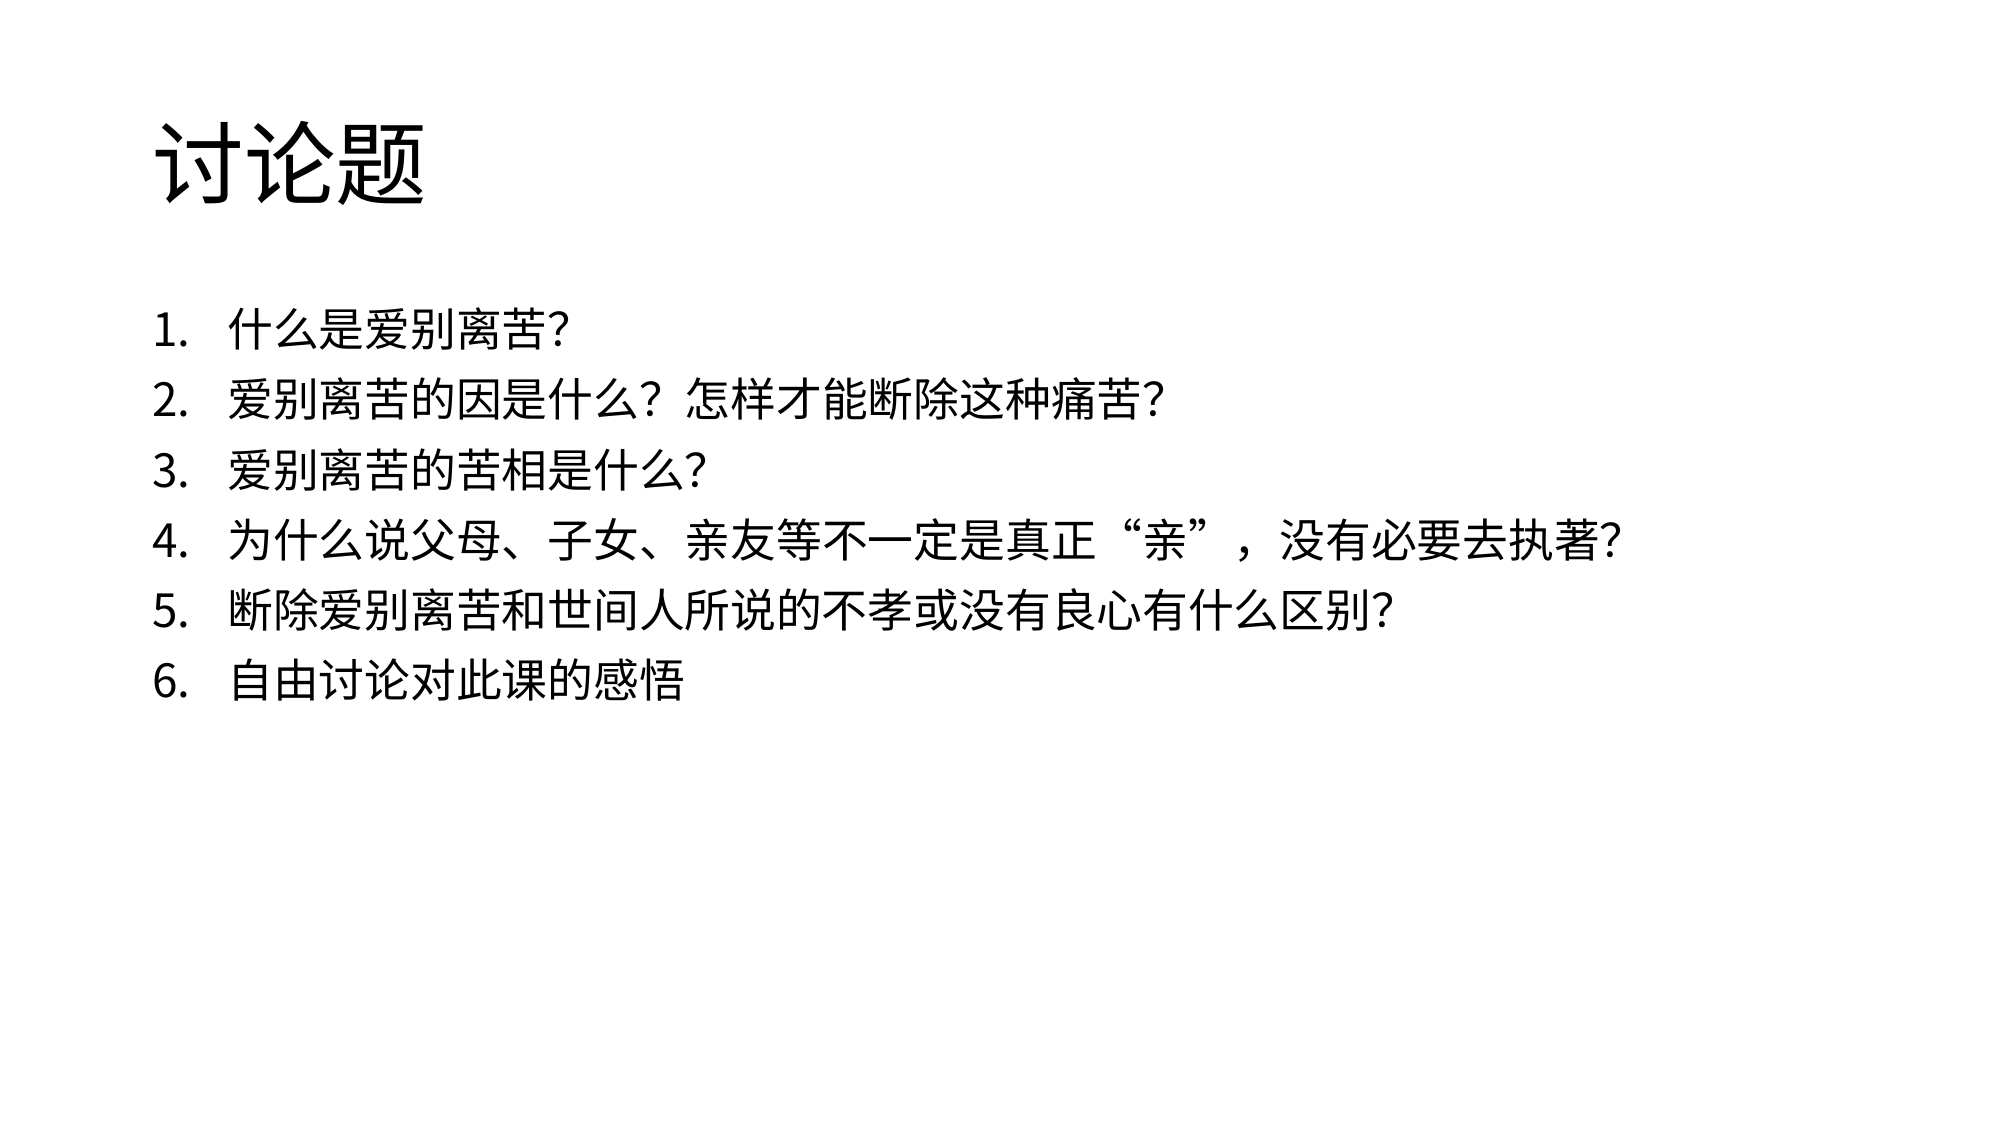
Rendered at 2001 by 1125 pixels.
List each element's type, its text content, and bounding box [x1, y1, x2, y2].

list 什么是爱别离苦？ 爱别离苦的因是什么？怎样才能断除这种痛苦？ 爱别离苦的苦相是什么？ 为什么说父母、子女、亲友等不一定是真正“亲”，没有必要去执著？ 断除爱别离苦和世间人所说的不孝或没有良心有什么区别？ 自由讨论对此课的感悟 [137, 299, 1863, 1014]
title 讨论题 [137, 59, 1863, 278]
